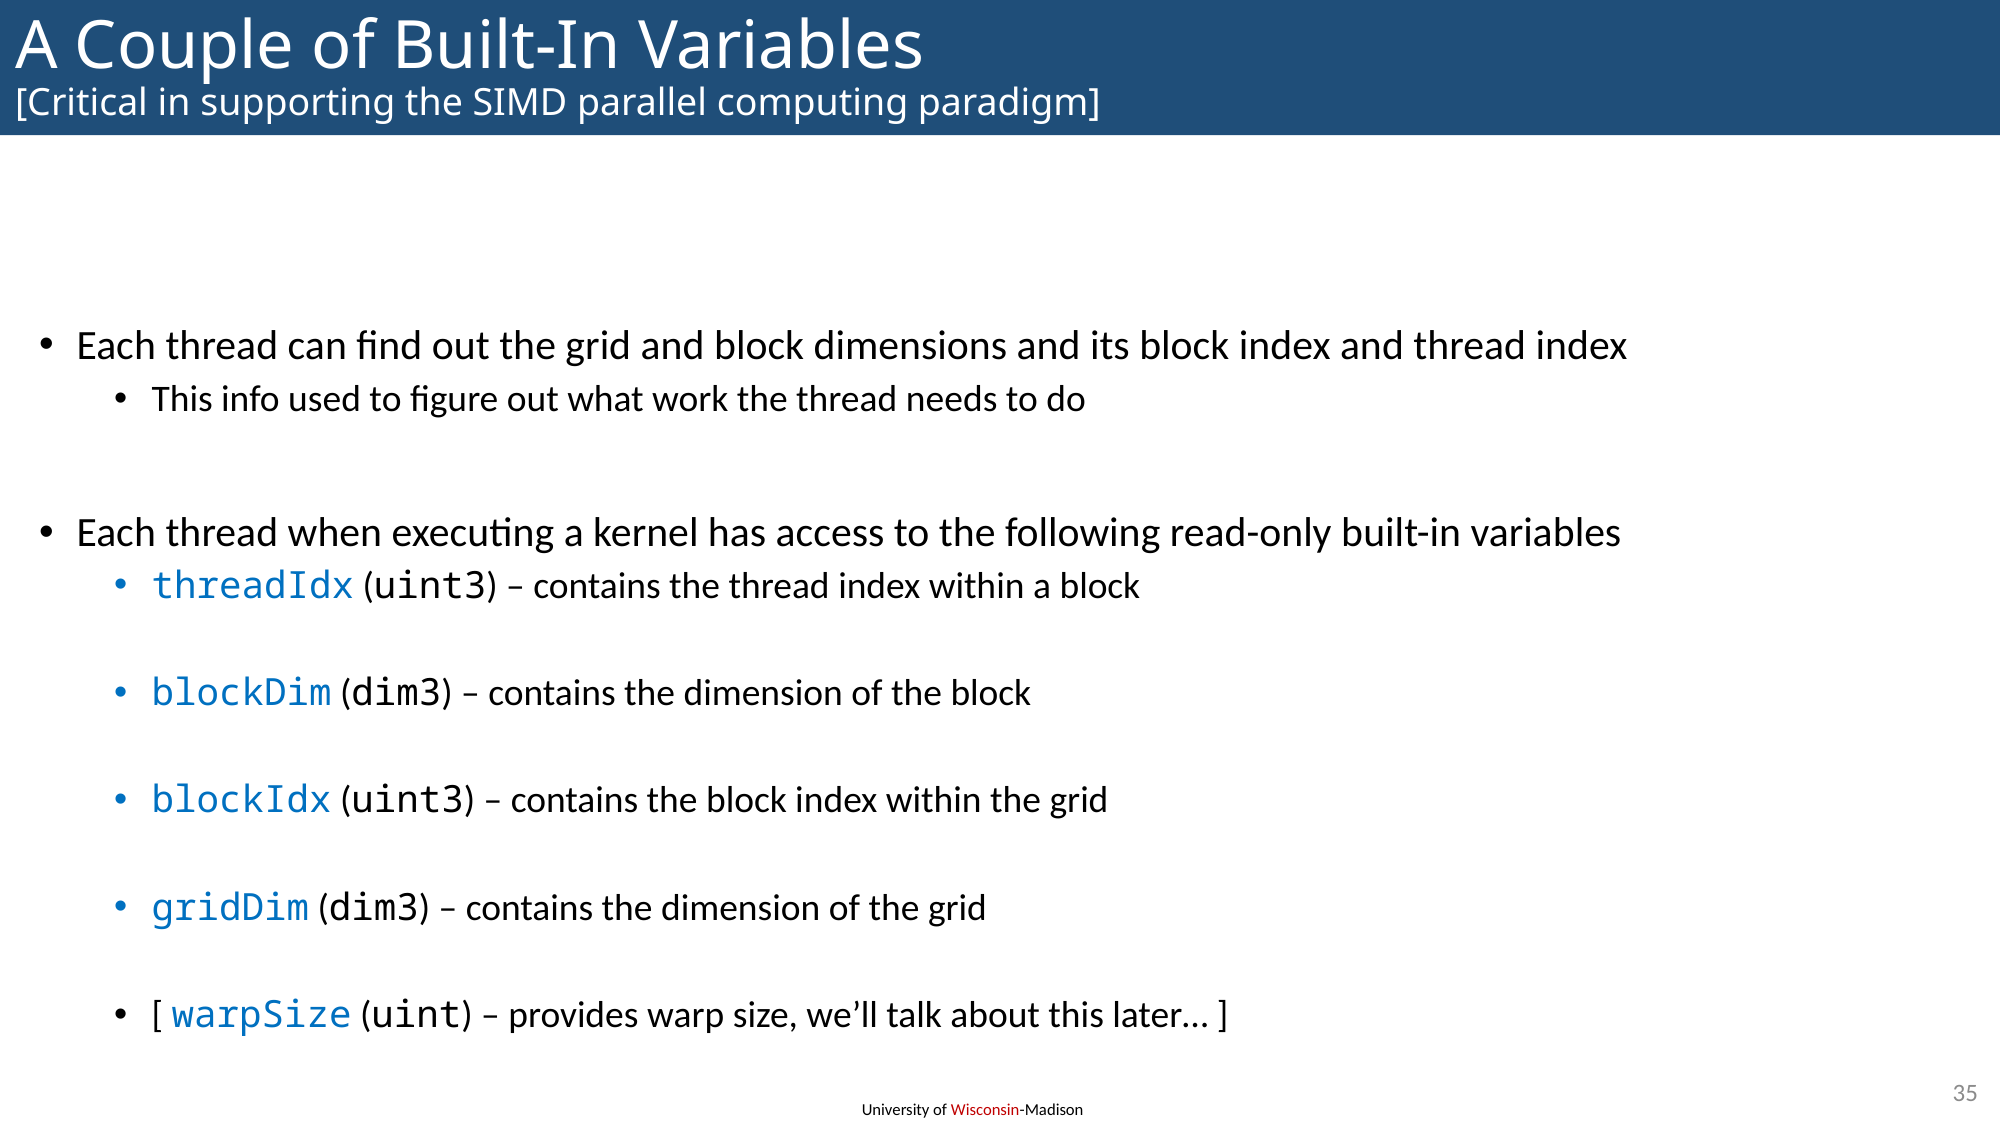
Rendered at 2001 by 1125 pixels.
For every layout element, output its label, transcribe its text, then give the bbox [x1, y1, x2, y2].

slide_number 35 [1879, 1069, 1994, 1114]
title A Couple of Built-In Variables [Critical in supporting the SIMD parallel computing paradigm] [0, 0, 2000, 136]
list Each thread can find out the grid and block dimensions and its block index and thread index This info used to figure out what work the thread needs to do Each thread when executing a kernel has access to the following read-only built-in variables threadIdx (uint3) – contains the thread index within a block blockDim (dim3) – contains the dimension of the block blockIdx (uint3) – contains the block index within the grid gridDim (dim3) – contains the dimension of the grid [ warpSize (uint) – provides warp size, we’ll talk about this later… ] [24, 245, 1987, 1055]
